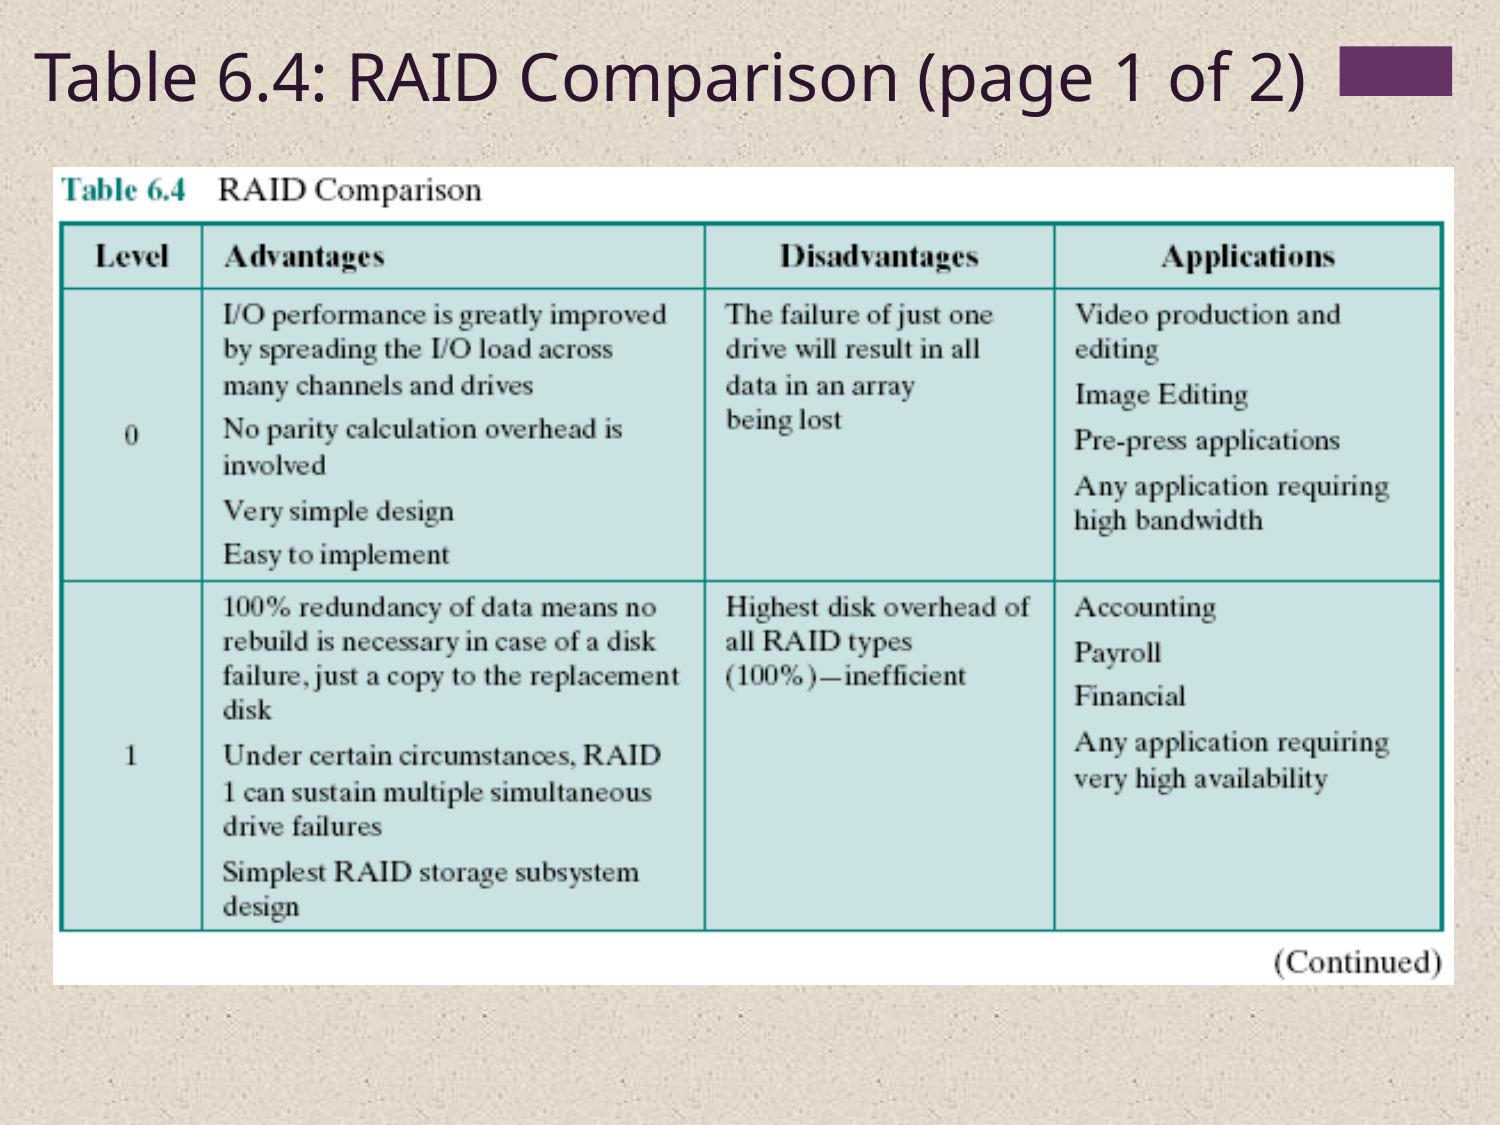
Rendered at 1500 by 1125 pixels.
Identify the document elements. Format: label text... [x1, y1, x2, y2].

text_box Table 6.4: RAID Comparison (page 1 of 2) [0, 35, 1360, 123]
picture [0, 0, 1500, 1125]
